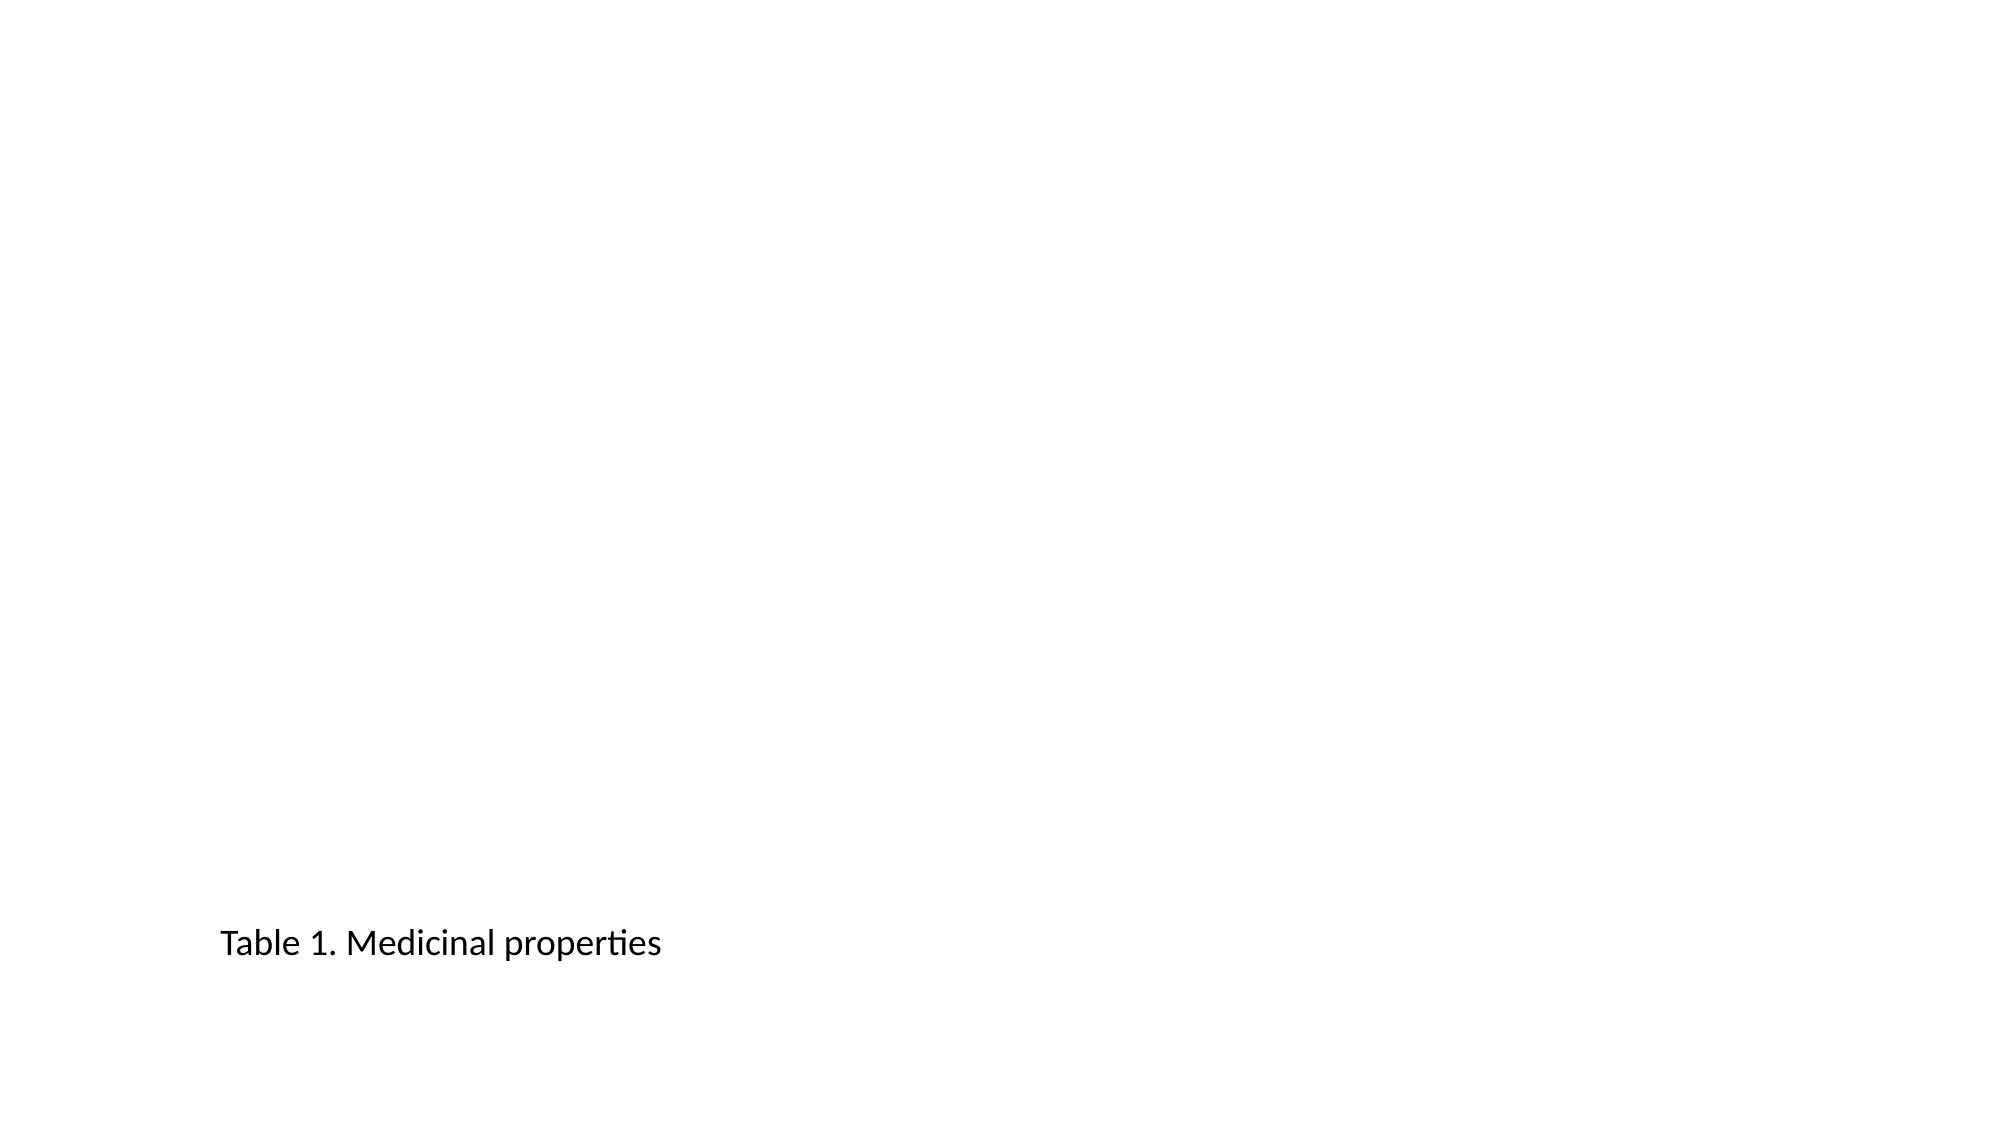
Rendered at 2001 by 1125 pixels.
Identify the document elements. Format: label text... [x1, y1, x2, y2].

text_box Table 1. Medicinal properties [205, 910, 678, 971]
